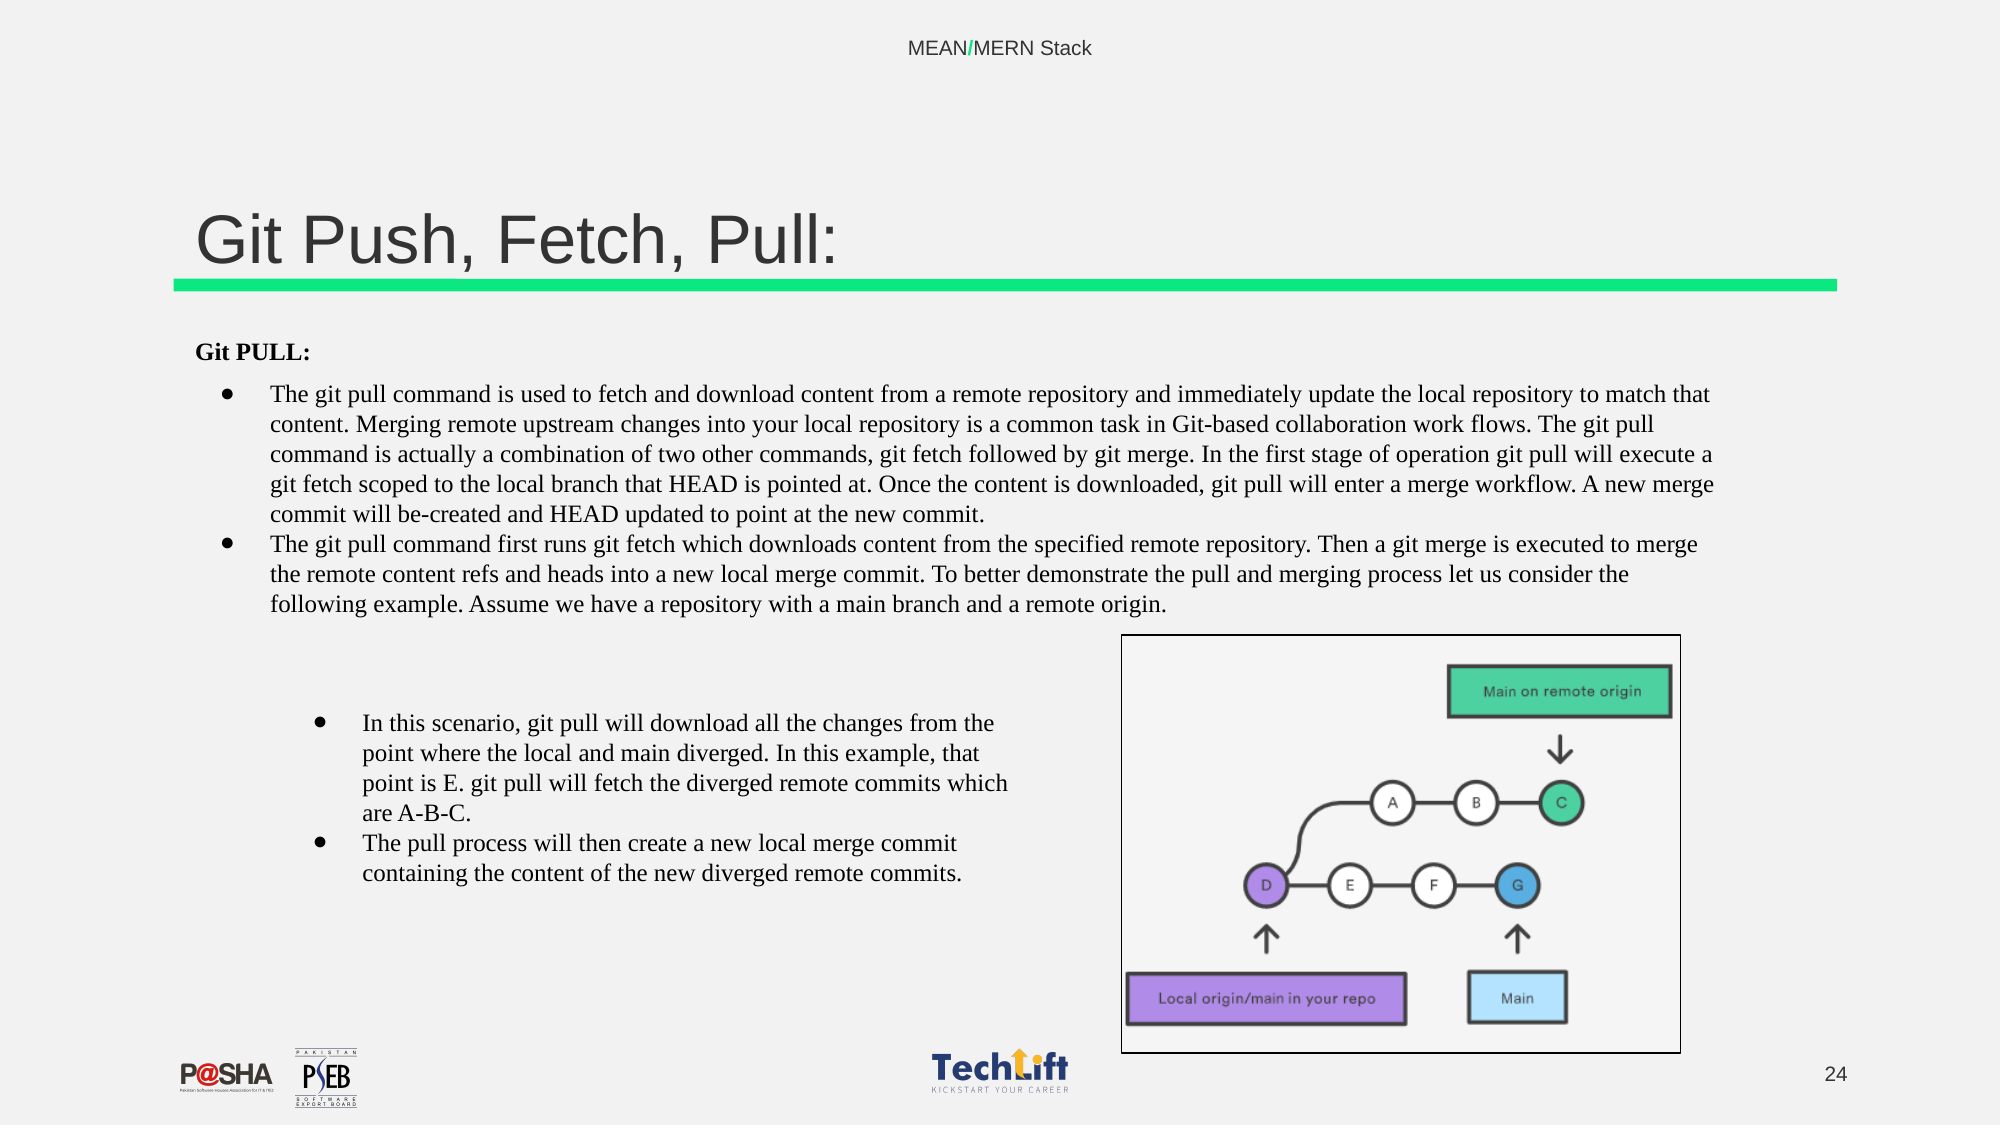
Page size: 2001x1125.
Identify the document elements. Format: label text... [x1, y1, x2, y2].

text_box Git PULL: The git pull command is used to fetch and download content from a remote repository and immediately update the local repository to match that content. Merging remote upstream changes into your local repository is a common task in Git-based collaboration work flows. The git pull command is actually a combination of two other commands, git fetch followed by git merge. In the first stage of operation git pull will execute a git fetch scoped to the local branch that HEAD is pointed at. Once the content is downloaded, git pull will enter a merge workflow. A new merge commit will be-created and HEAD updated to point at the new commit. The git pull command first runs git fetch which downloads content from the specified remote repository. Then a git merge is executed to merge the remote content refs and heads into a new local merge commit. To better demonstrate the pull and merging process let us consider the following example. Assume we have a repository with a main branch and a remote origin. [179, 320, 1741, 633]
picture [1121, 635, 1680, 1053]
text_box In this scenario, git pull will download all the changes from the point where the local and main diverged. In this example, that point is E. git pull will fetch the diverged remote commits which are A-B-C. The pull process will then create a new local merge commit containing the content of the new diverged remote commits. [272, 691, 1039, 902]
picture [24, 404, 637, 528]
picture [932, 1048, 1068, 1093]
slide_number ‹#› [1412, 1042, 1863, 1103]
picture [180, 1063, 274, 1093]
picture [295, 1048, 357, 1108]
footer MEAN/MERN Stack [662, 17, 1338, 77]
title Git Push, Fetch, Pull: [180, 47, 1830, 285]
